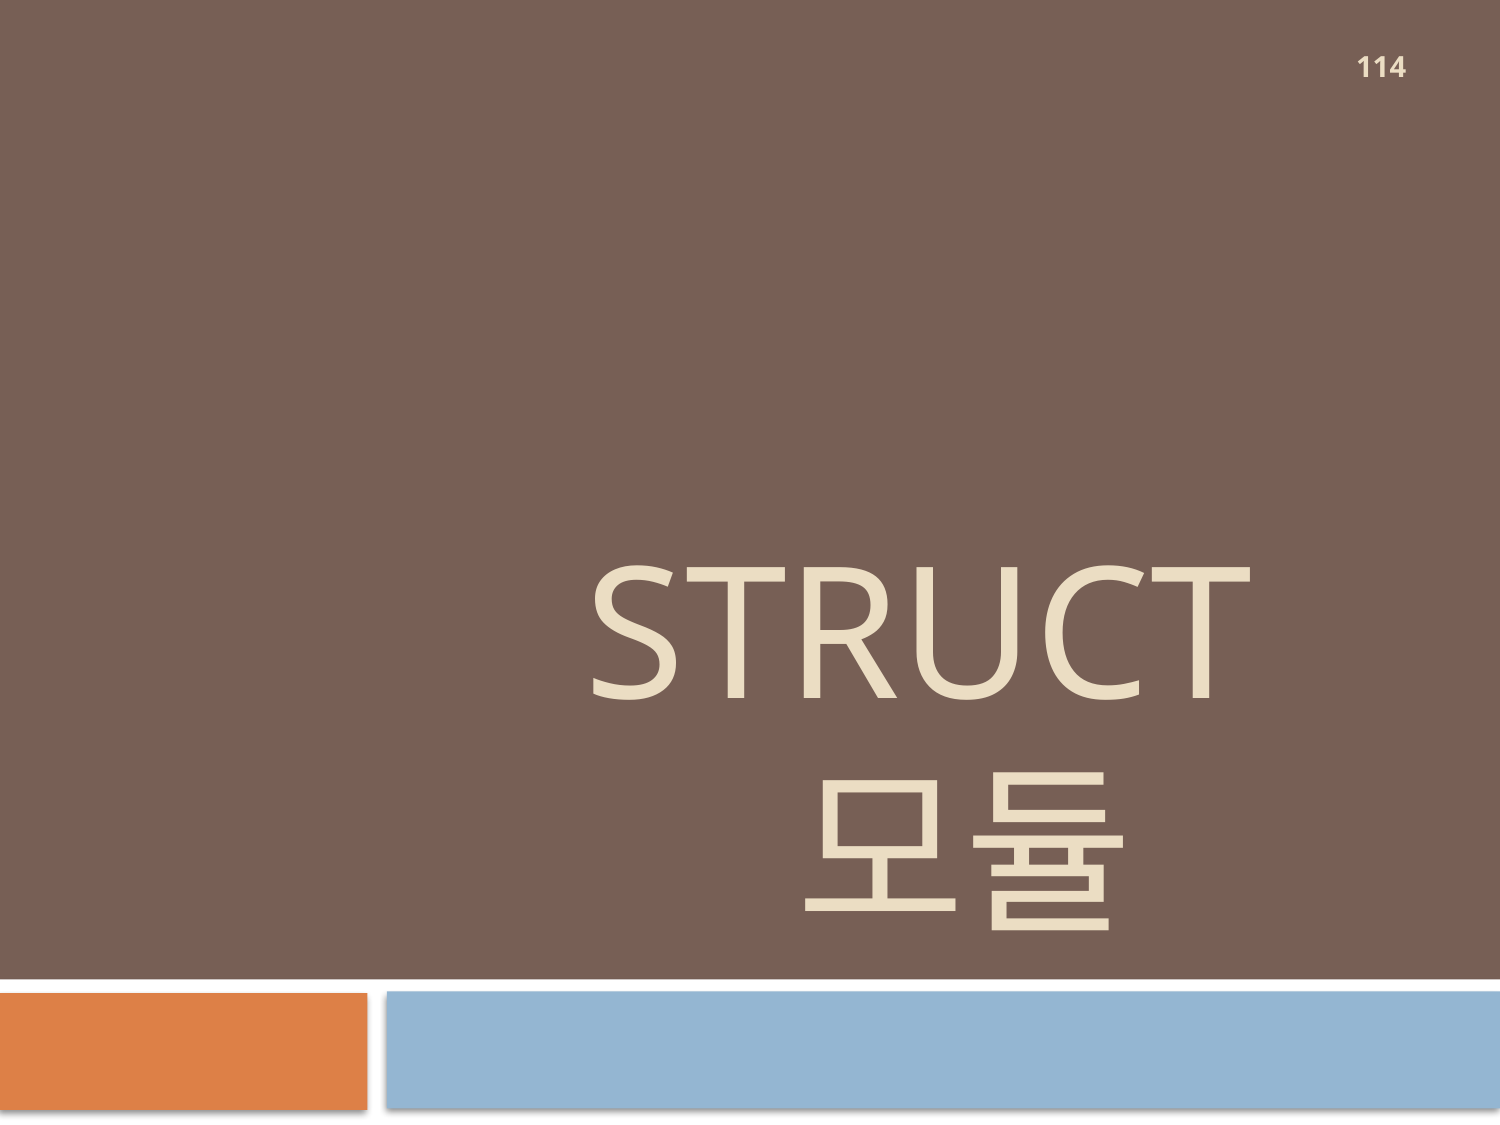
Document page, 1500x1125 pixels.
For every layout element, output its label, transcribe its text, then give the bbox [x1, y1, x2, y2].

slide_number 114 [1312, 37, 1450, 100]
title struct 모듈 [387, 662, 1450, 963]
